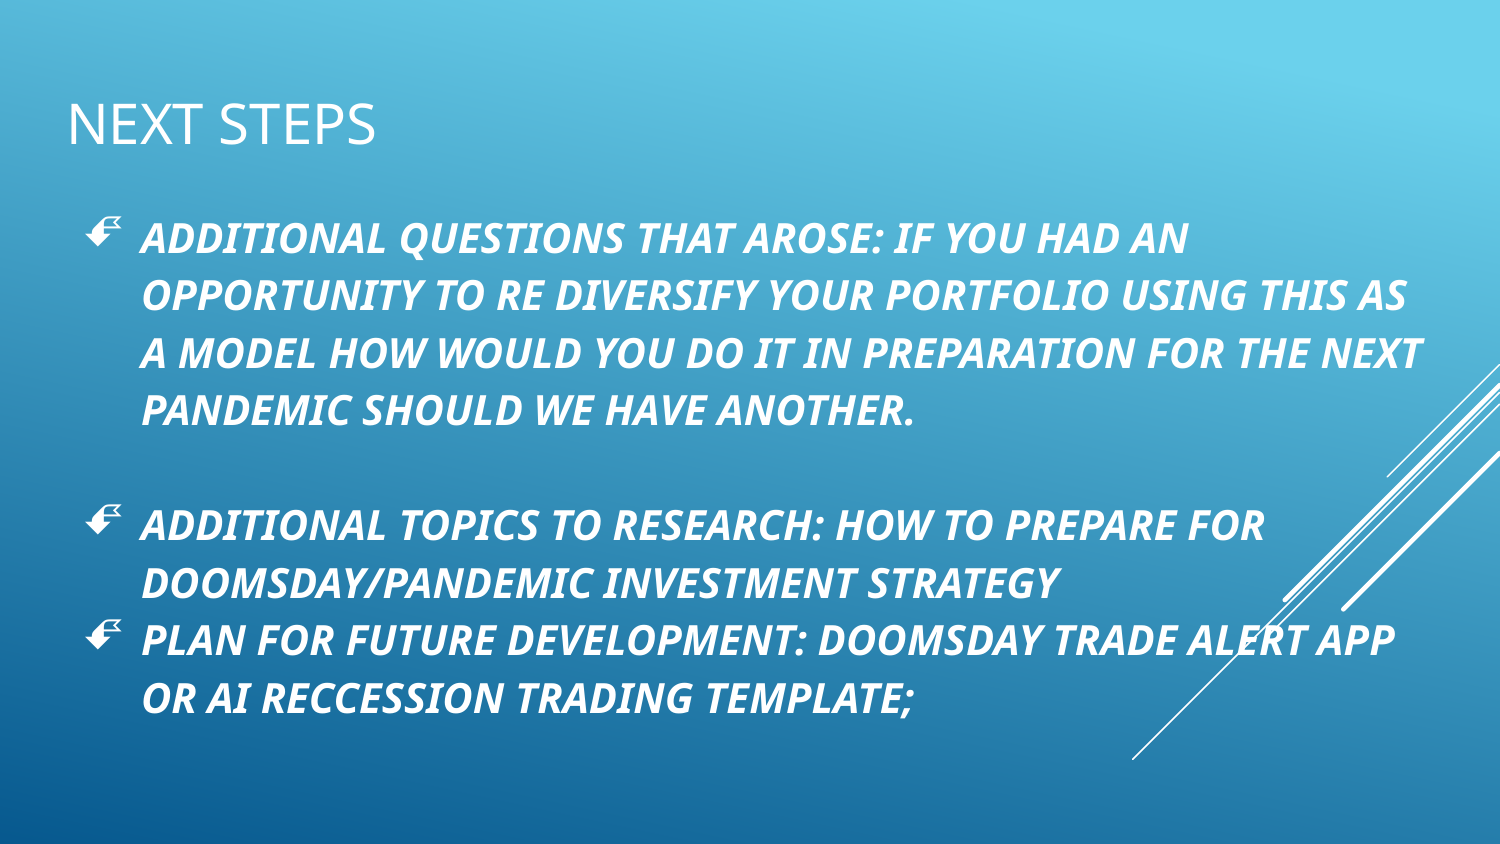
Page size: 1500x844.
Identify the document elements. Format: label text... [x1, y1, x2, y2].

title Next Steps [51, 72, 1449, 167]
list Additional questions that arose: If you had an opportunity to re diversify your portfolio using this as a model how would you do it in preparation for the next pandemic should we have another. Additional topics to research: How to prepare for doomsday/pandemic investment strategy Plan for future development: Doomsday Trade Alert App or AI Reccession Trading Template; [51, 189, 1449, 750]
